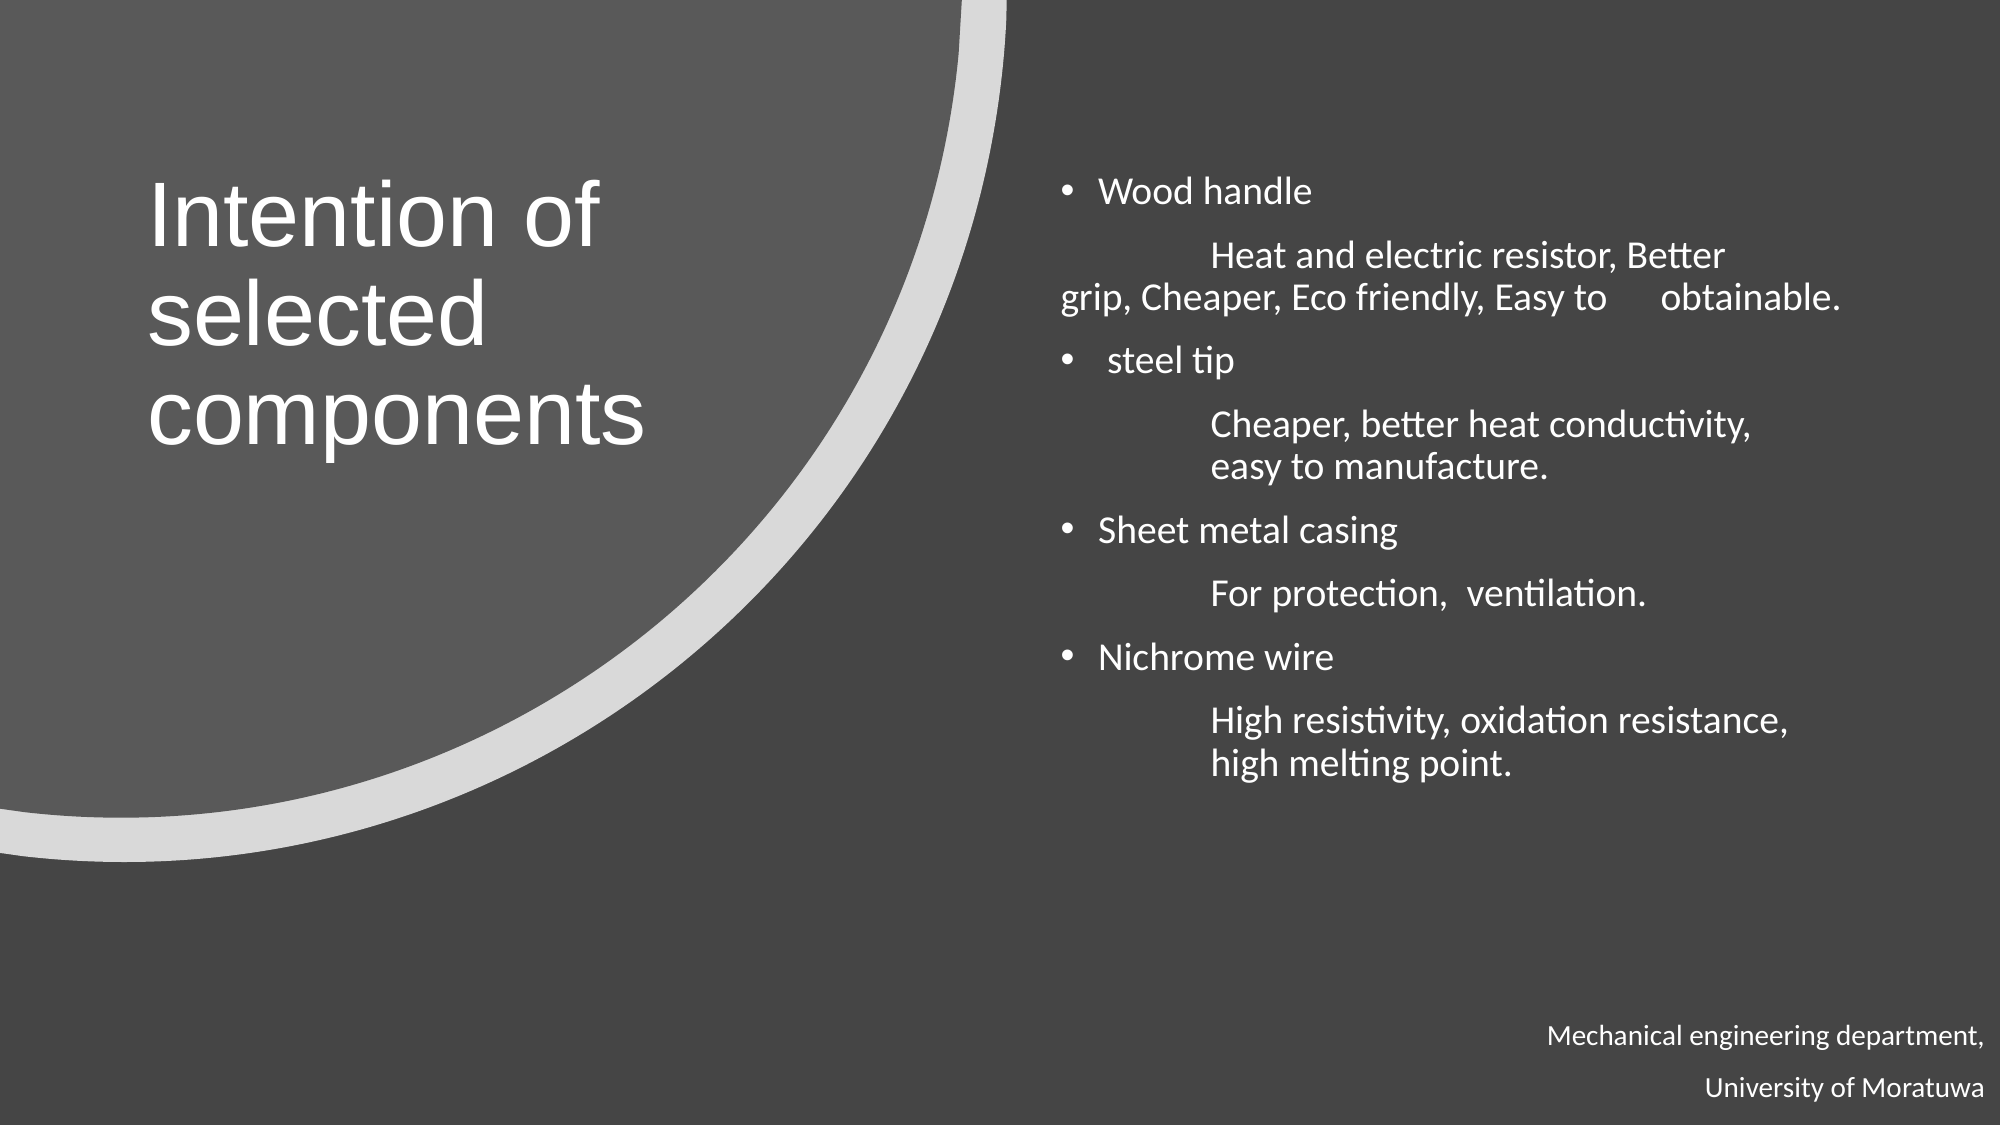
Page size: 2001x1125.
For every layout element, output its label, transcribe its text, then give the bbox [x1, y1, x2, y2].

text_box Mechanical engineering department, University of Moratuwa [1175, 1012, 2000, 1125]
text_box [0, 0, 1008, 864]
list Wood handle Heat and electric resistor, Better grip, Cheaper, Eco friendly, Easy to obtainable. steel tip Cheaper, better heat conductivity, easy to manufacture. Sheet metal casing For protection, ventilation. Nichrome wire High resistivity, oxidation resistance, high melting point. [1045, 163, 1892, 956]
title Intention of selected components [131, 59, 691, 572]
text_box [0, 0, 963, 819]
